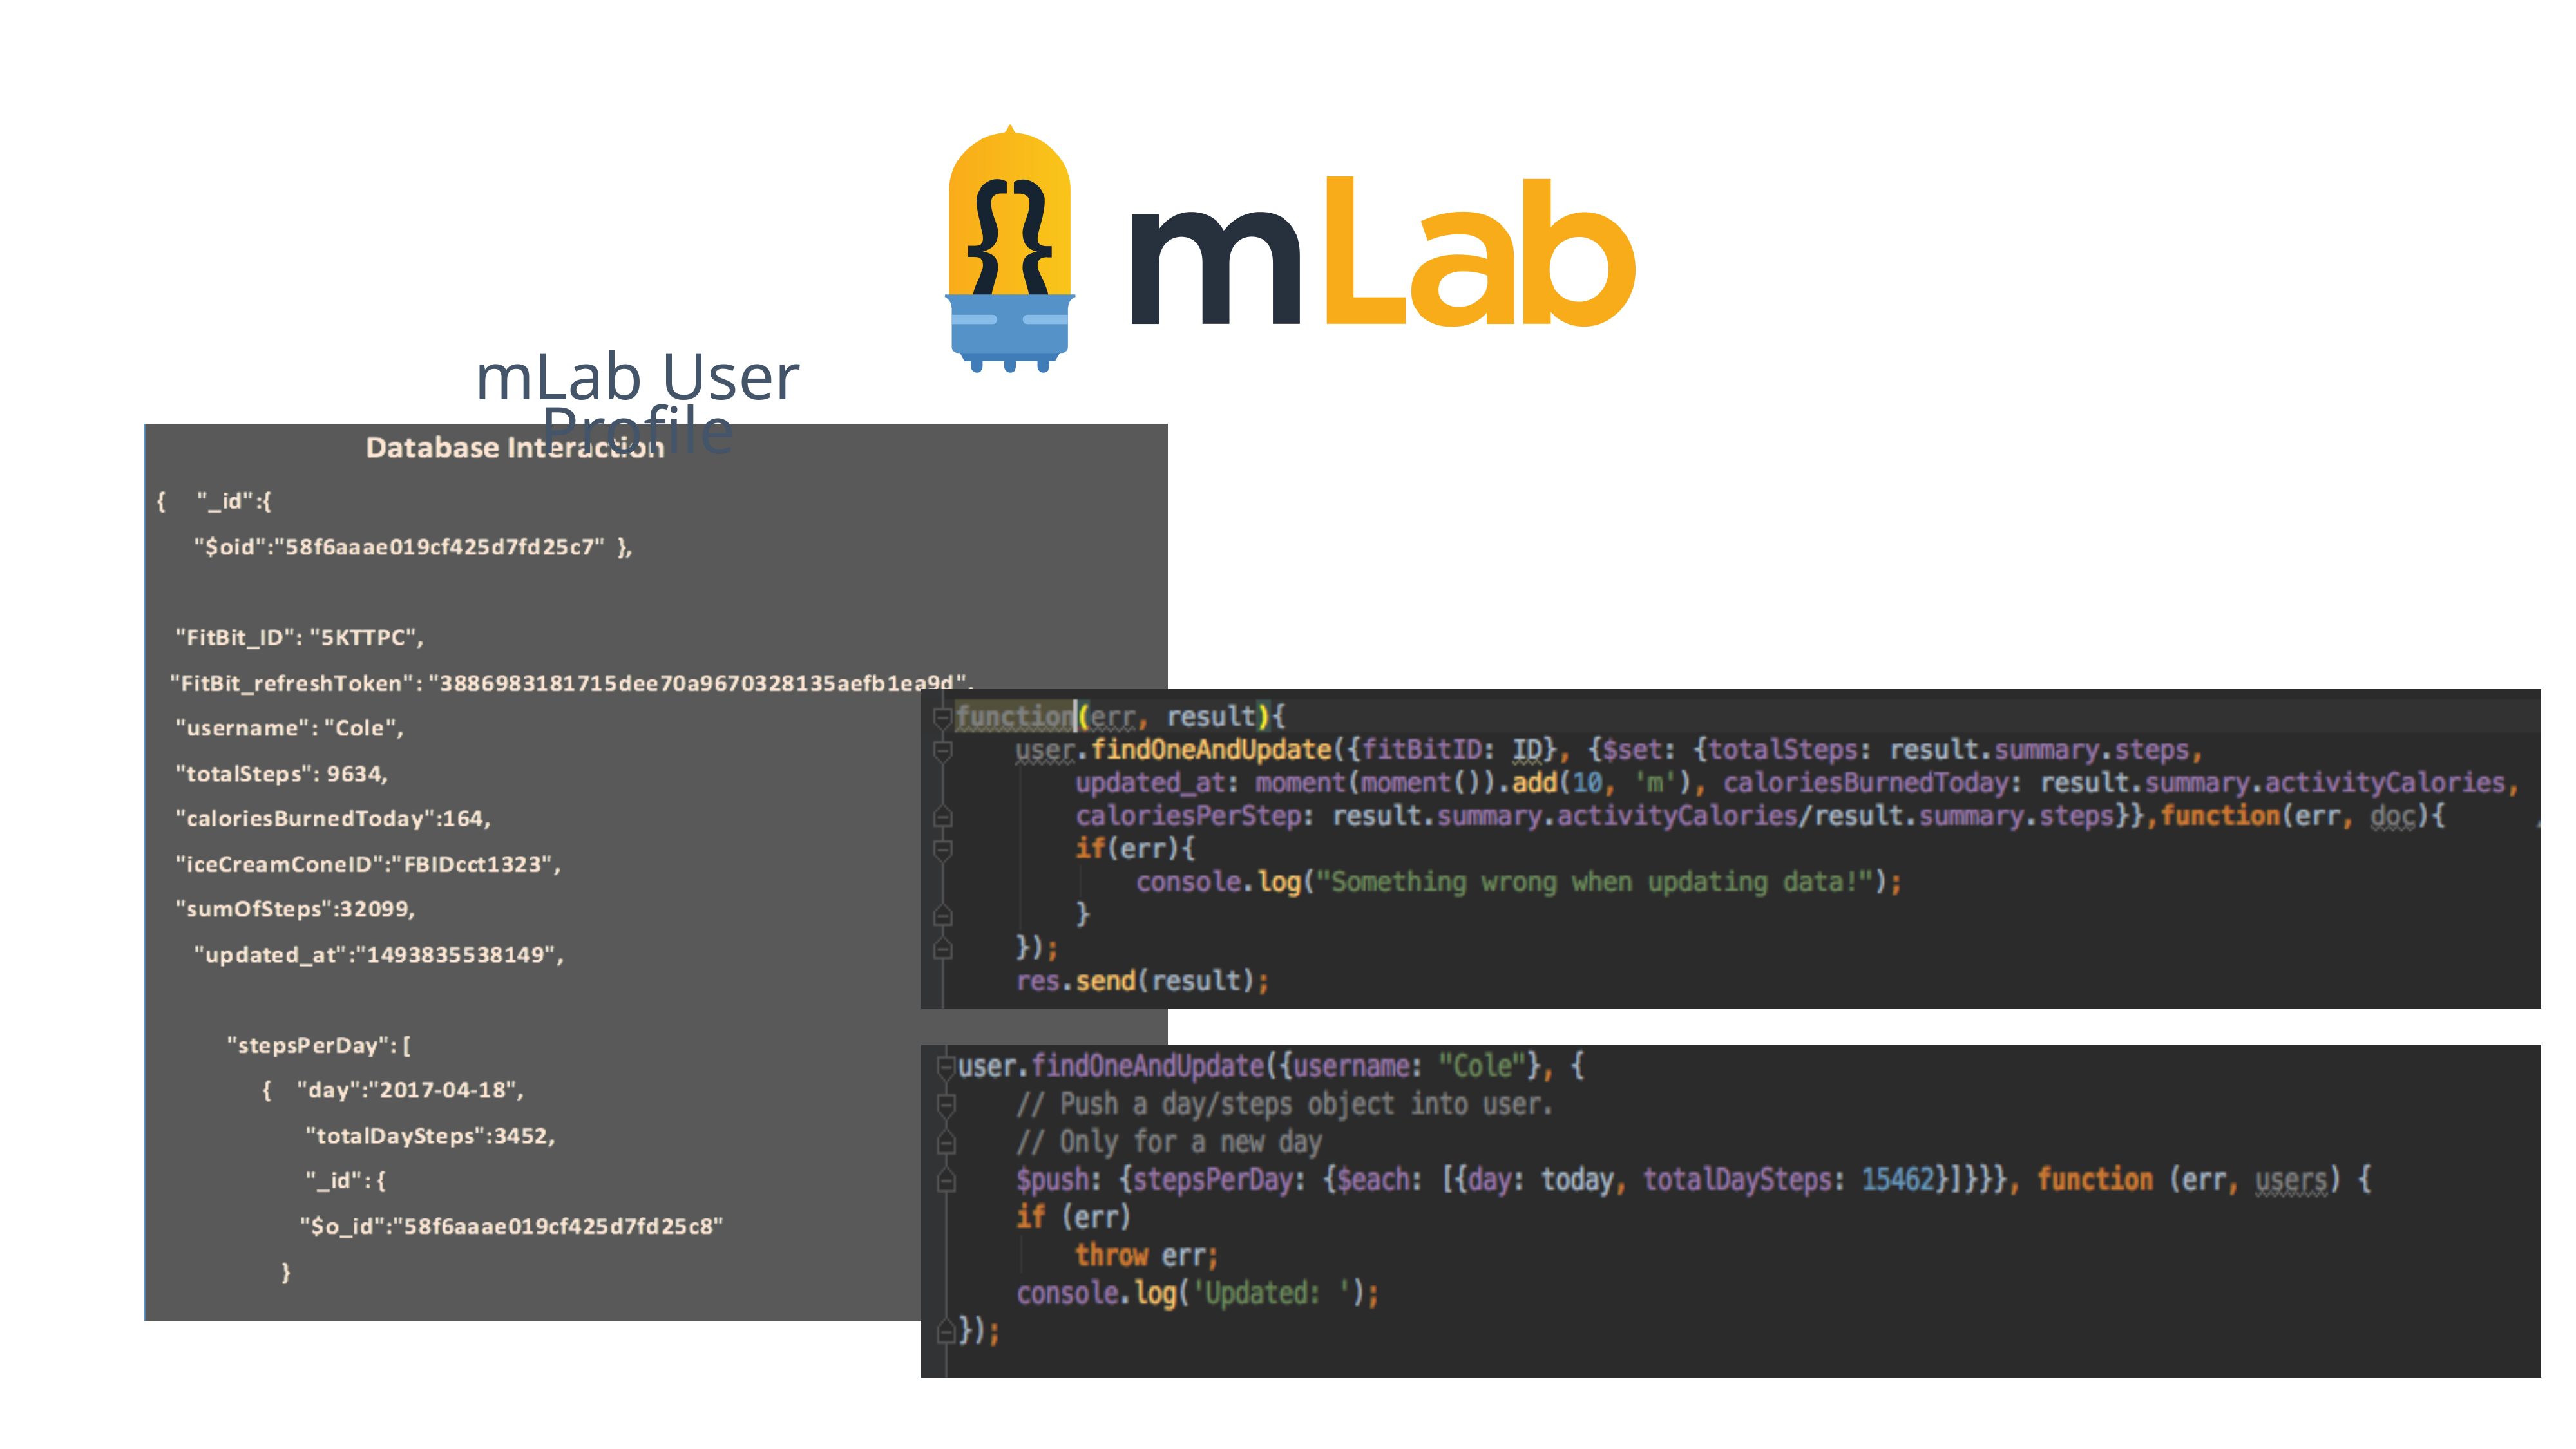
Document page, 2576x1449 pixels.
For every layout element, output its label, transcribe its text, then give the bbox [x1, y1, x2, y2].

picture [144, 49, 2541, 1378]
text_box mLab User Profile [354, 346, 922, 424]
